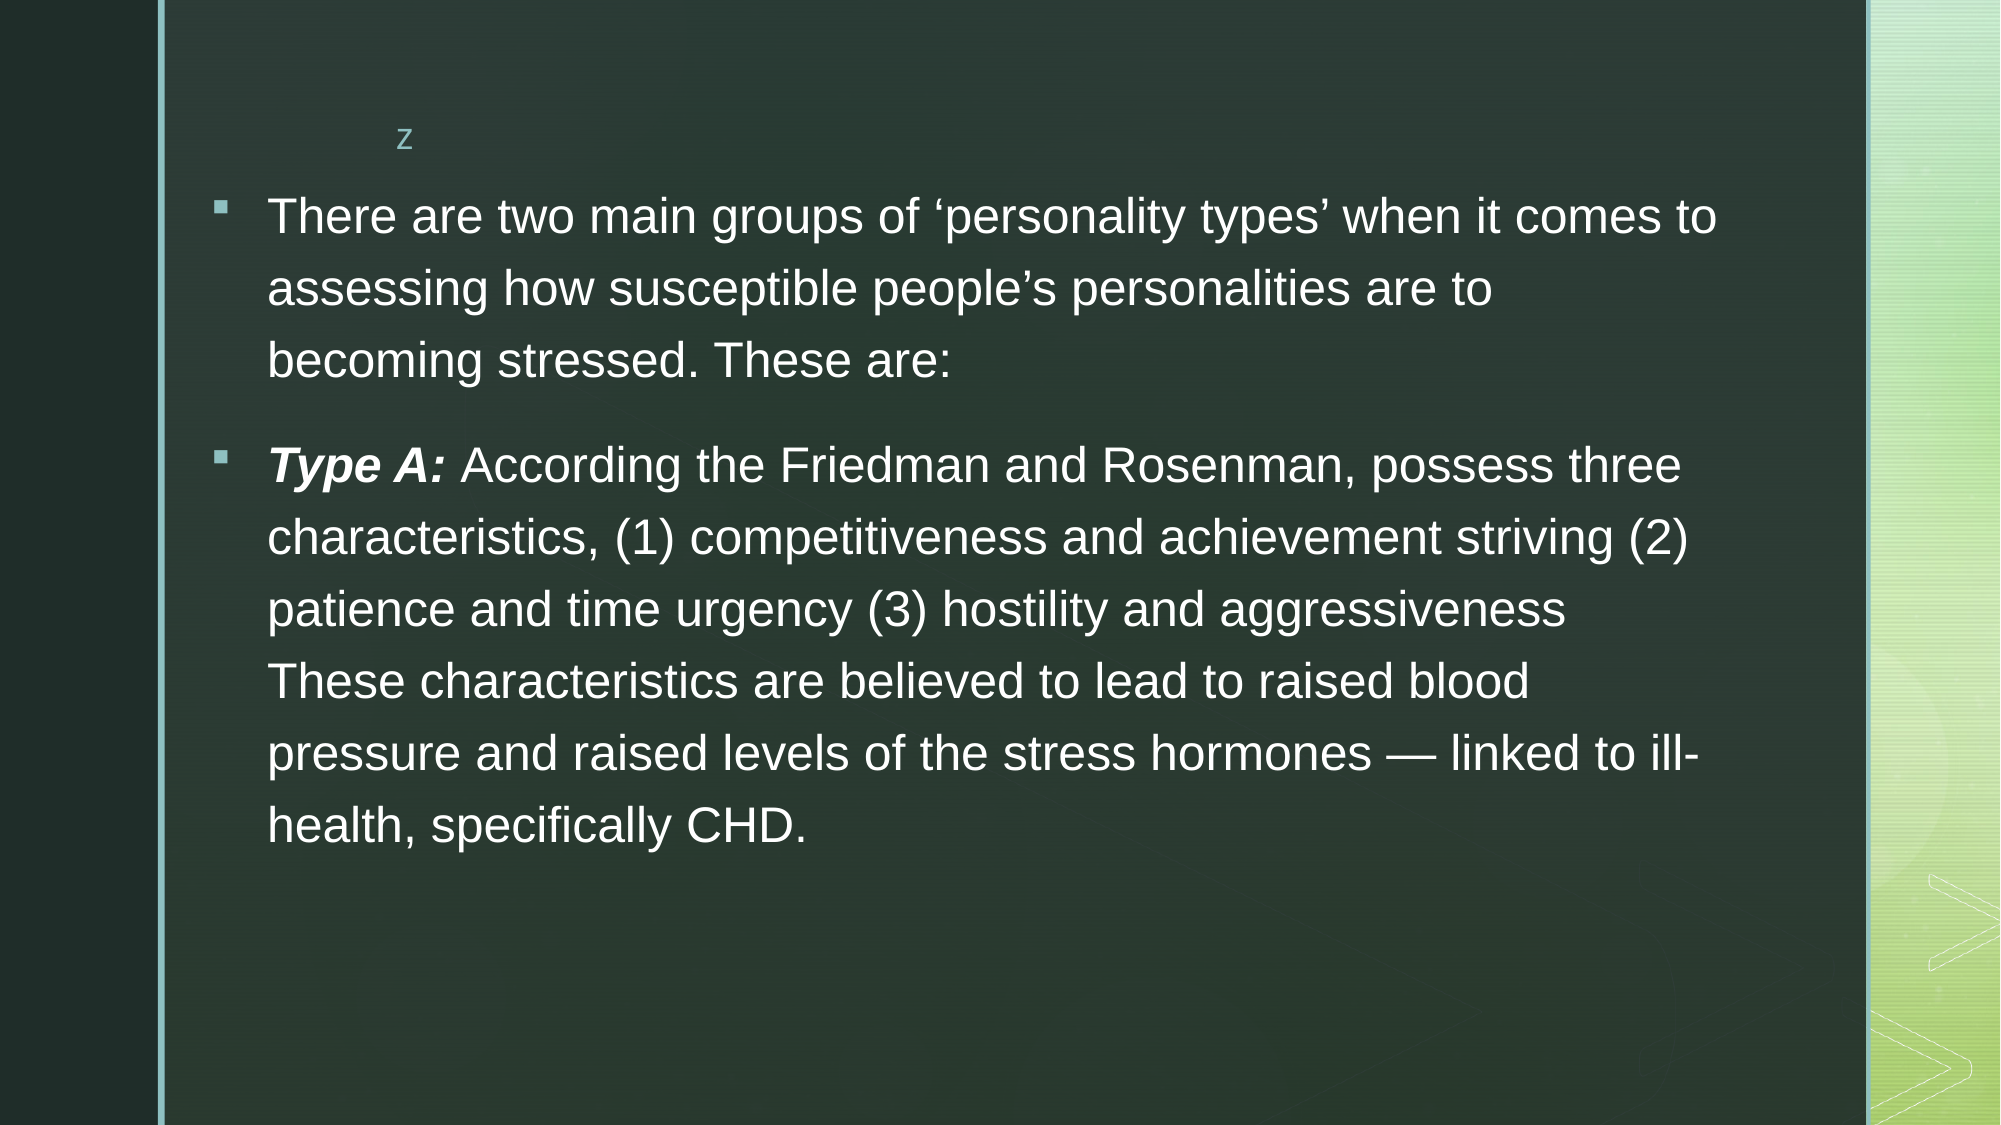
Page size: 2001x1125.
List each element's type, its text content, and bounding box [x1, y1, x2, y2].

list There are two main groups of ‘personality types’ when it comes to assessing how susceptible people’s personalities are to becoming stressed. These are: Type A: According the Friedman and Rosenman, possess three characteristics, (1) competitiveness and achievement striving (2) patience and time urgency (3) hostility and aggressiveness These characteristics are believed to lead to raised blood pressure and raised levels of the stress hormones — linked to ill-health, specifically CHD. [195, 124, 1734, 993]
picture [1871, 0, 2001, 1125]
